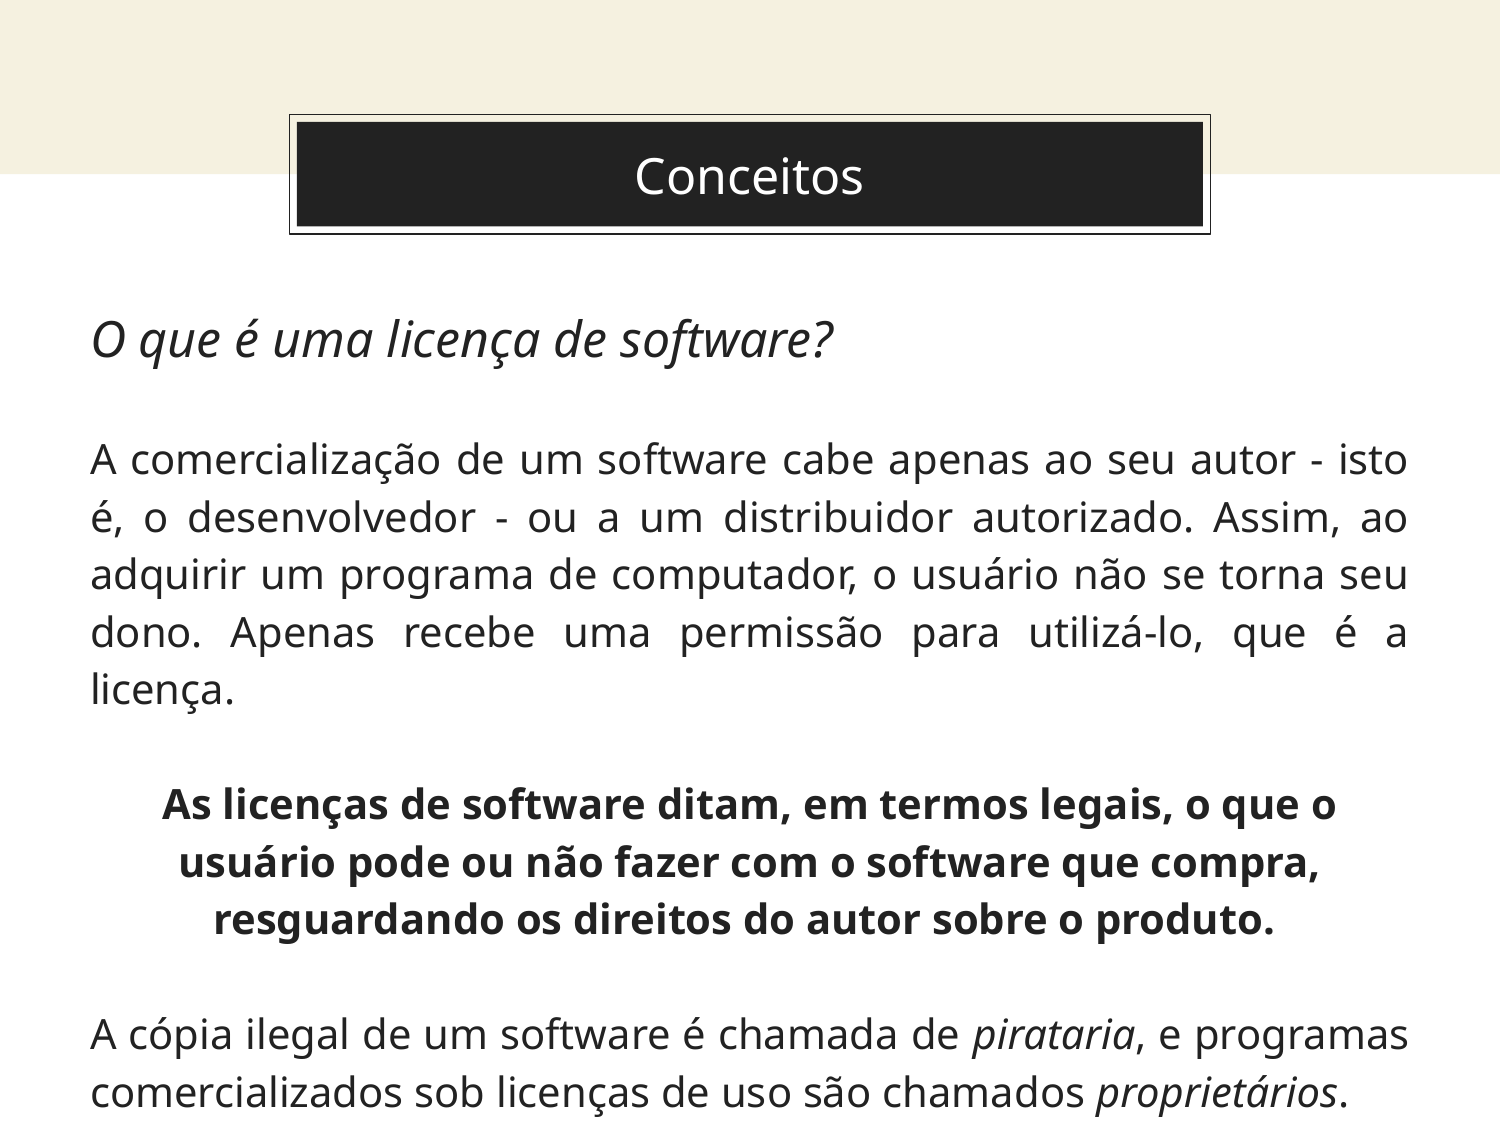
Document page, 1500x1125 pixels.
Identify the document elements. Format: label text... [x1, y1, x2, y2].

title Conceitos [296, 121, 1203, 227]
list O que é uma licença de software? A comercialização de um software cabe apenas ao seu autor - isto é, o desenvolvedor - ou a um distribuidor autorizado. Assim, ao adquirir um programa de computador, o usuário não se torna seu dono. Apenas recebe uma permissão para utilizá-lo, que é a licença. As licenças de software ditam, em termos legais, o que o usuário pode ou não fazer com o software que compra, resguardando os direitos do autor sobre o produto. A cópia ilegal de um software é chamada de pirataria, e programas comercializados sob licenças de uso são chamados proprietários. [75, 283, 1425, 1074]
